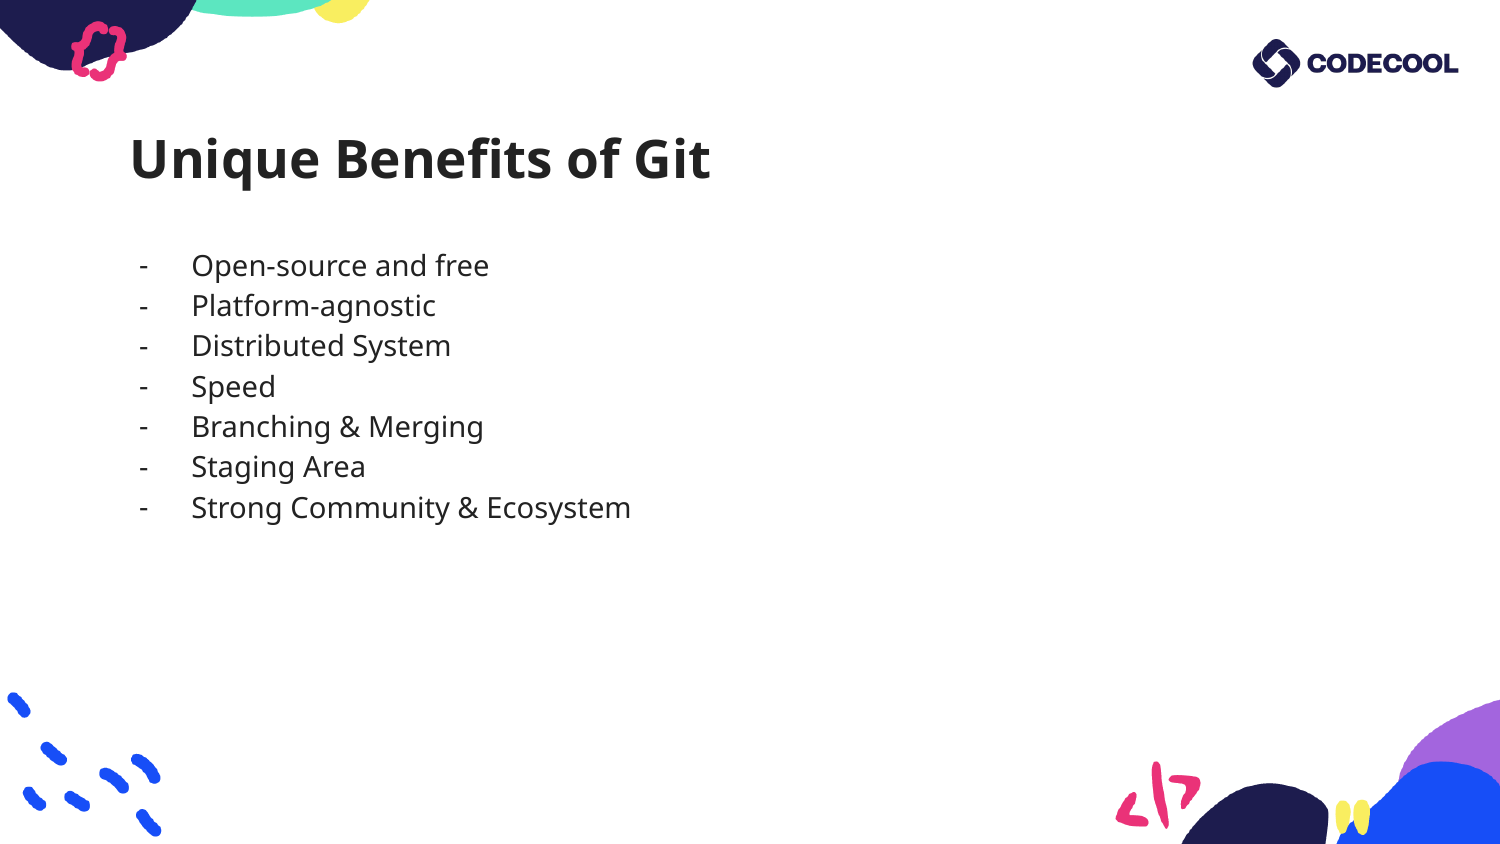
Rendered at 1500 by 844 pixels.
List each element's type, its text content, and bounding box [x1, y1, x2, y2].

picture [0, 0, 1500, 844]
list Open-source and free Platform-agnostic Distributed System Speed Branching & Merging Staging Area Strong Community & Ecosystem [101, 226, 1403, 741]
title Unique Benefits of Git [101, 110, 1499, 205]
